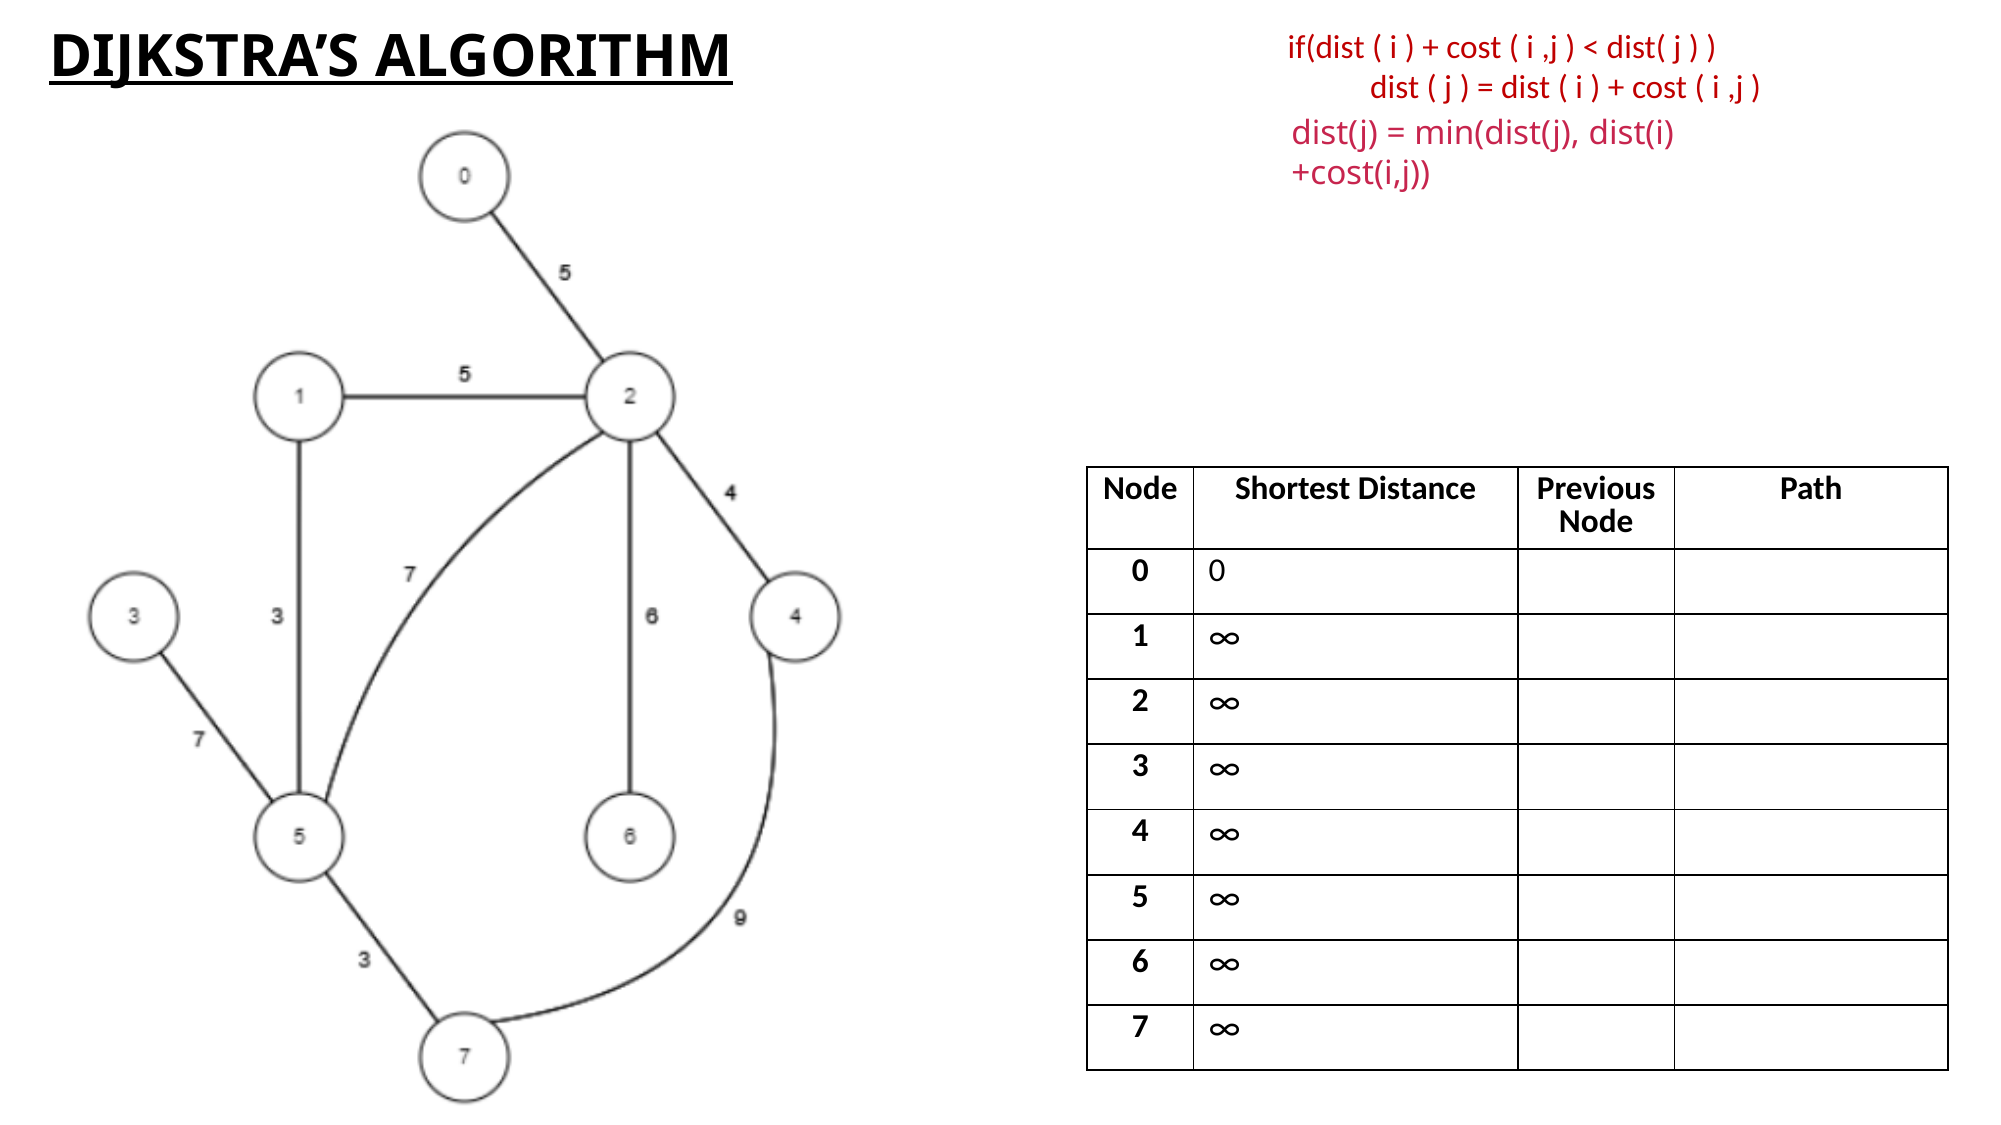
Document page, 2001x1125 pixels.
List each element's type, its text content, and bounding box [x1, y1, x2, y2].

table_cell ∞ [1194, 941, 1517, 1004]
table_header Shortest Distance [1194, 468, 1517, 548]
table_cell [1519, 941, 1674, 1004]
text_box dist(j) = min(dist(j), dist(i)+cost(i,j)) [1276, 104, 1811, 199]
table_cell ∞ [1194, 615, 1517, 678]
table_cell 3 [1088, 745, 1193, 809]
table_cell 6 [1088, 941, 1193, 1004]
table_header Path [1675, 468, 1947, 548]
table_cell [1675, 550, 1947, 613]
table_cell 0 [1088, 550, 1193, 613]
table_cell [1675, 810, 1947, 874]
table_cell [1675, 615, 1947, 678]
title DIJKSTRA’S ALGORITHM [34, 18, 1760, 97]
text_box if(dist ( i ) + cost ( i ,j ) < dist( j ) ) dist ( j ) = dist ( i ) + cost ( i ,j ) [1272, 18, 1814, 113]
table_cell [1519, 876, 1674, 939]
table_cell [1519, 615, 1674, 678]
table_cell [1675, 941, 1947, 1004]
table_cell 0 [1194, 550, 1517, 613]
table_cell [1519, 680, 1674, 743]
table_cell 1 [1088, 615, 1193, 678]
picture [73, 128, 855, 1125]
table_cell ∞ [1194, 876, 1517, 939]
table_cell [1675, 1006, 1947, 1069]
table_cell ∞ [1194, 680, 1517, 743]
table_cell ∞ [1194, 1006, 1517, 1069]
table_cell [1675, 876, 1947, 939]
table_cell [1675, 680, 1947, 743]
table_cell ∞ [1194, 745, 1517, 809]
table_cell 4 [1088, 810, 1193, 874]
table_header Node [1088, 468, 1193, 548]
table_cell 2 [1088, 680, 1193, 743]
table_cell 7 [1088, 1006, 1193, 1069]
table_cell [1519, 745, 1674, 809]
table_cell 5 [1088, 876, 1193, 939]
table_cell [1519, 1006, 1674, 1069]
table_cell [1675, 745, 1947, 809]
table_cell ∞ [1194, 810, 1517, 874]
table_cell [1519, 550, 1674, 613]
table_header Previous Node [1519, 468, 1674, 548]
table_cell [1519, 810, 1674, 874]
